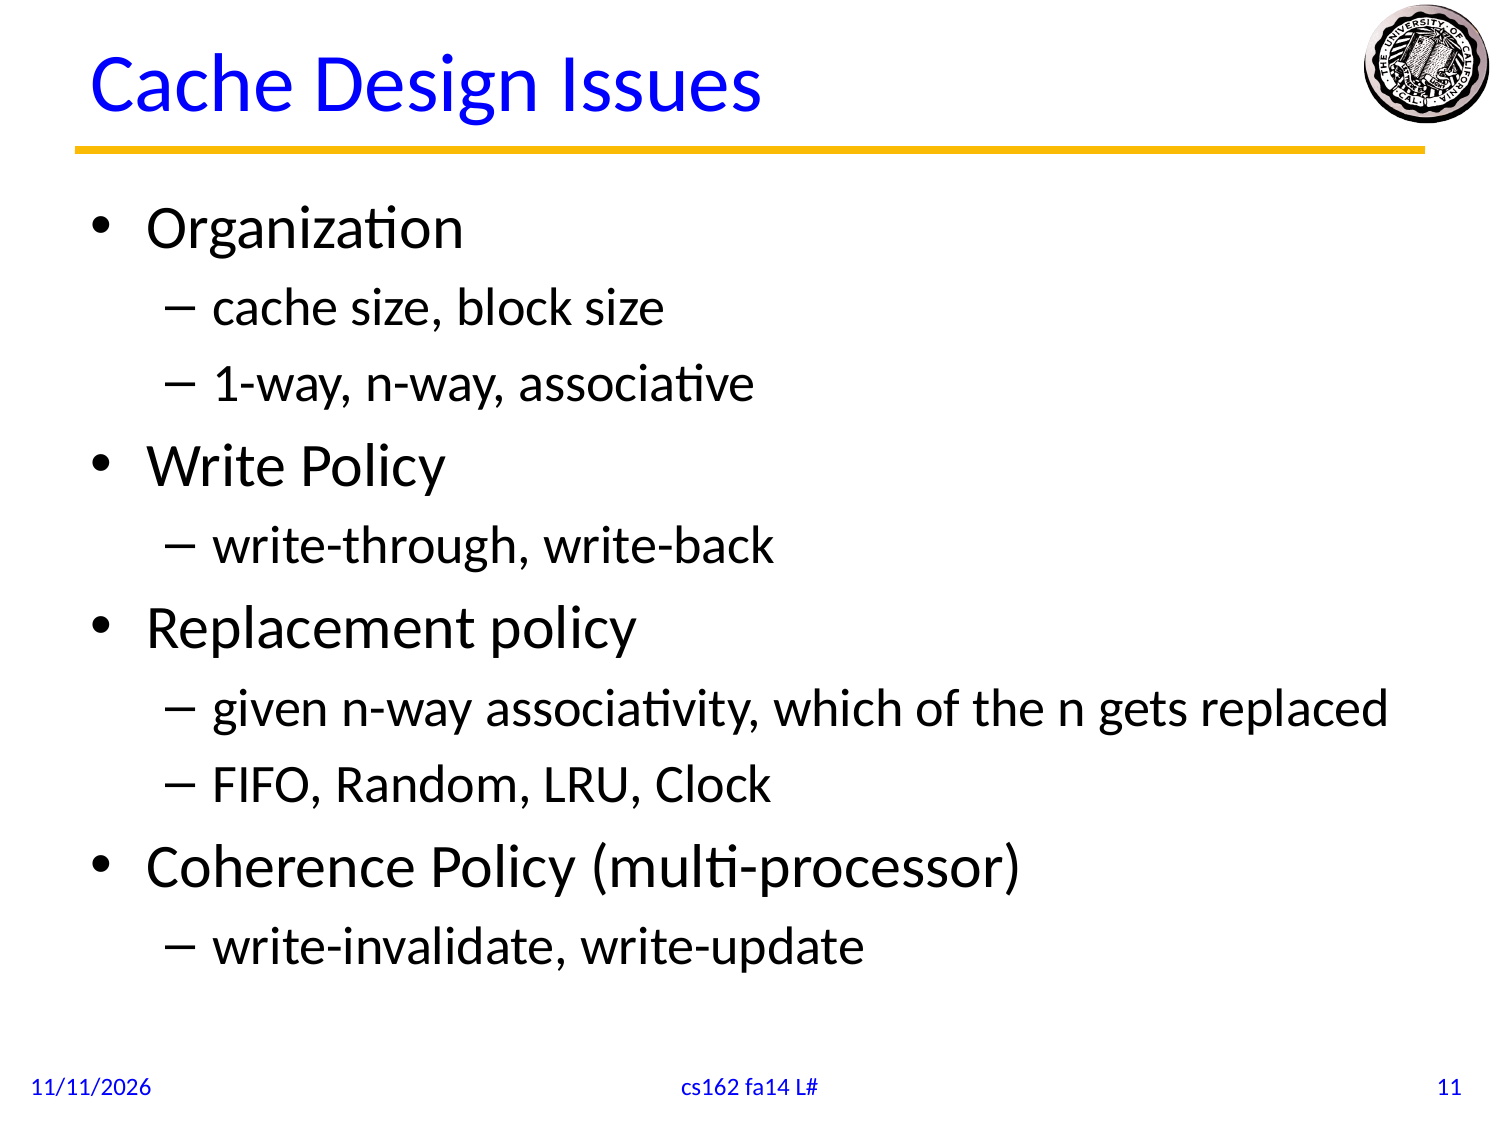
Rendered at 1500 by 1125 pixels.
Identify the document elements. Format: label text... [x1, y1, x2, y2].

title Cache Design Issues [75, 6, 1425, 150]
picture [1350, 0, 1500, 127]
list Organization cache size, block size 1-way, n-way, associative Write Policy write-through, write-back Replacement policy given n-way associativity, which of the n gets replaced FIFO, Random, LRU, Clock Coherence Policy (multi-processor) write-invalidate, write-update [75, 178, 1425, 1035]
slide_number 11 [1127, 1055, 1478, 1115]
footer cs162 fa14 L# [512, 1055, 988, 1115]
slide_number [15, 1055, 366, 1115]
